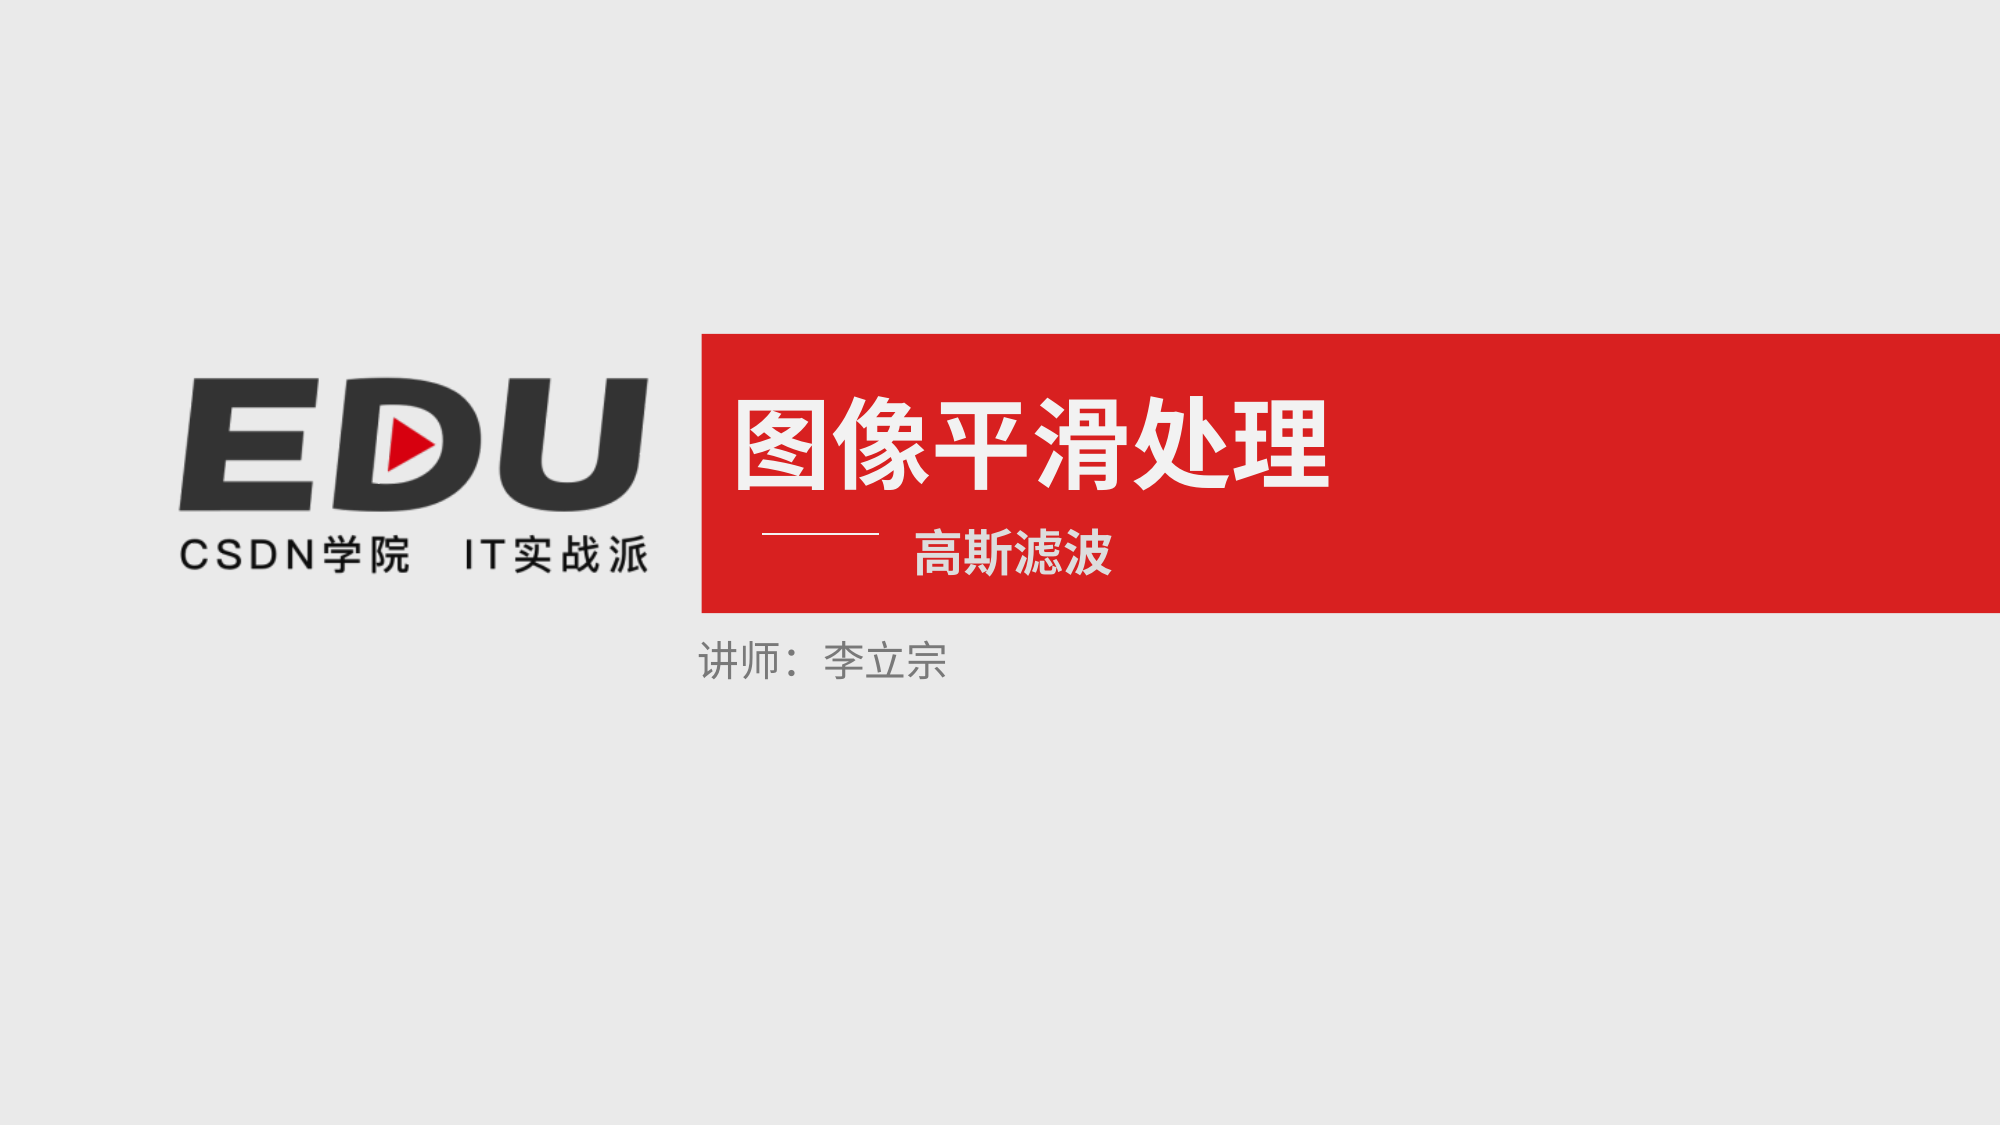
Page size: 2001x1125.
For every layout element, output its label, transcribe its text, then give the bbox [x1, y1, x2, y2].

list 讲师：李立宗 [689, 626, 1615, 693]
title 图像平滑处理 [716, 373, 2000, 492]
picture [172, 363, 654, 584]
list 高斯滤波 [905, 491, 1757, 590]
